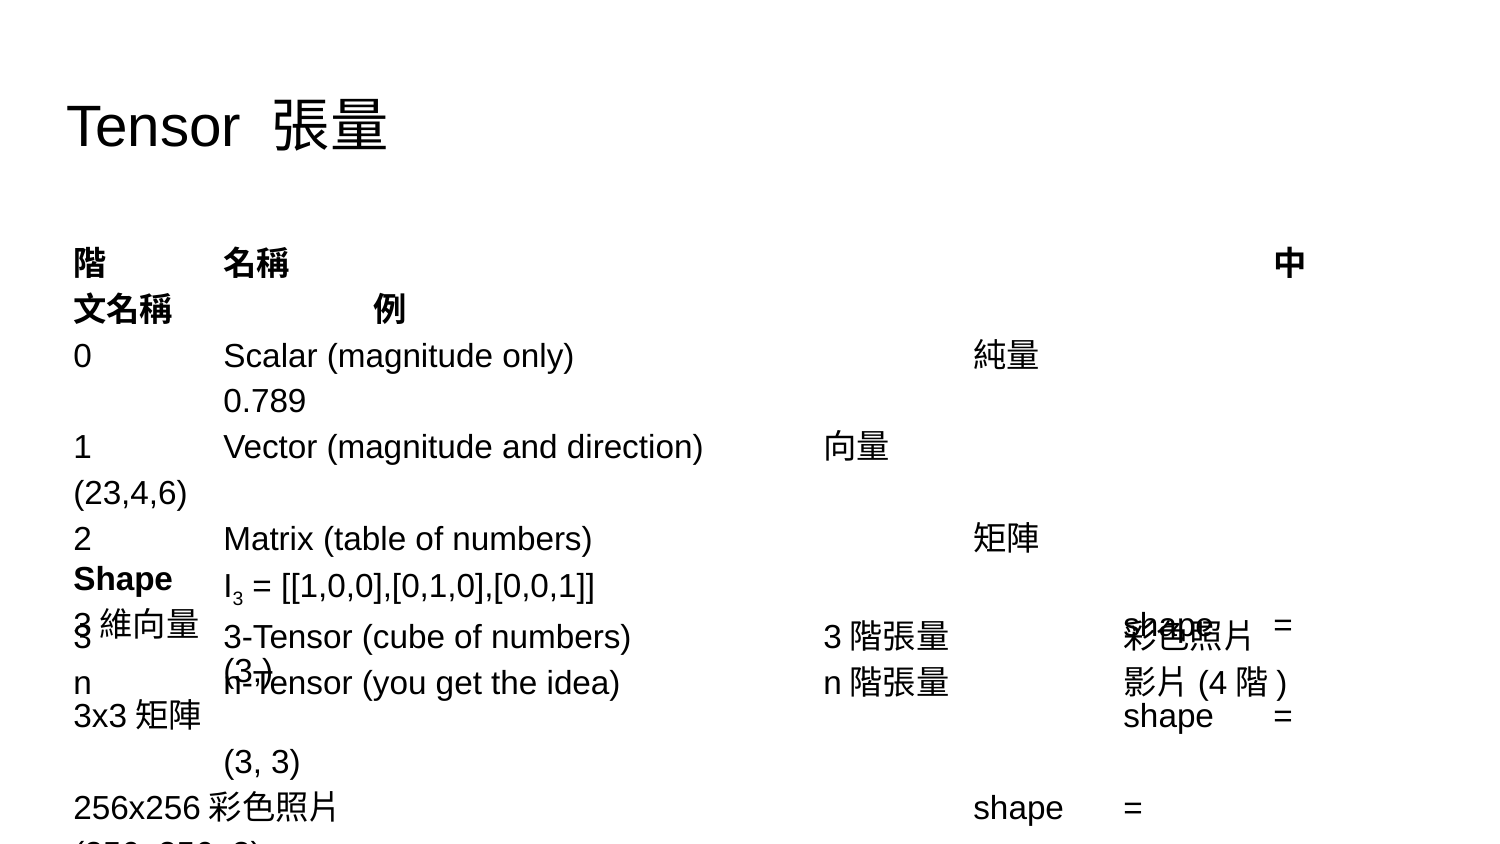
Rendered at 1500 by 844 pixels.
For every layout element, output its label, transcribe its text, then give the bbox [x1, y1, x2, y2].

text_box Shape 3維向量 shape = (3,) 3x3矩陣 shape = (3, 3) 256x256彩色照片 shape = (256, 256, 3) 480p, 彩色, 24fps, 10秒影片 shape = (480, 360, 3, 240) [58, 536, 1343, 811]
text_box 階 名稱 中文名稱 例 0 Scalar (magnitude only) 純量 0.789 1 Vector (magnitude and direction) 向量 (23,4,6) 2 Matrix (table of numbers) 矩陣 I3 = [[1,0,0],[0,1,0],[0,0,1]] 3 3-Tensor (cube of numbers) 3階張量 彩色照片 n n-Tensor (you get the idea) n階張量 影片(4階) [58, 221, 1343, 536]
title Tensor 張量 [51, 72, 1449, 167]
